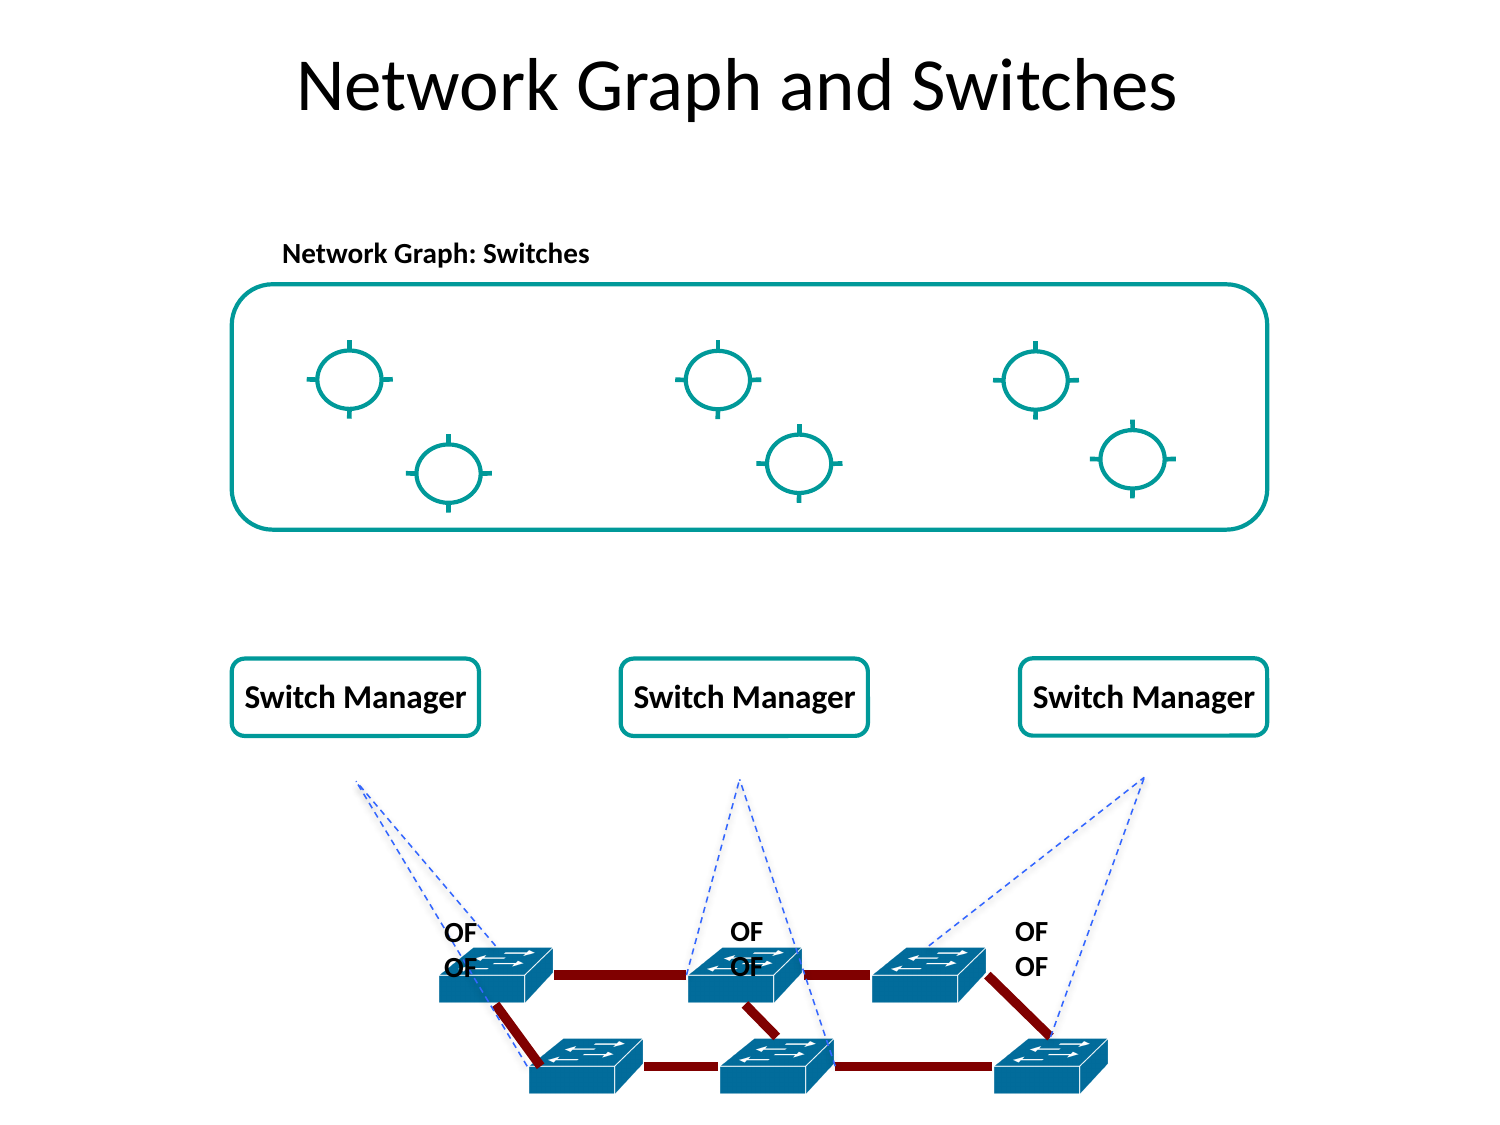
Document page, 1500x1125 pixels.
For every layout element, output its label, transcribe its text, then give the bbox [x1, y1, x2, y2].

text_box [616, 658, 874, 737]
text_box [231, 284, 1268, 530]
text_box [1089, 419, 1177, 499]
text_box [1015, 658, 1273, 736]
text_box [355, 777, 1145, 1067]
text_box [992, 340, 1080, 420]
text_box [756, 423, 843, 504]
text_box Network Graph: Switches [267, 227, 605, 278]
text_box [227, 658, 485, 737]
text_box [306, 339, 394, 419]
title Network Graph and Switches [99, 36, 1375, 124]
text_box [405, 433, 493, 513]
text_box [436, 1075, 1110, 1096]
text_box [675, 340, 762, 420]
